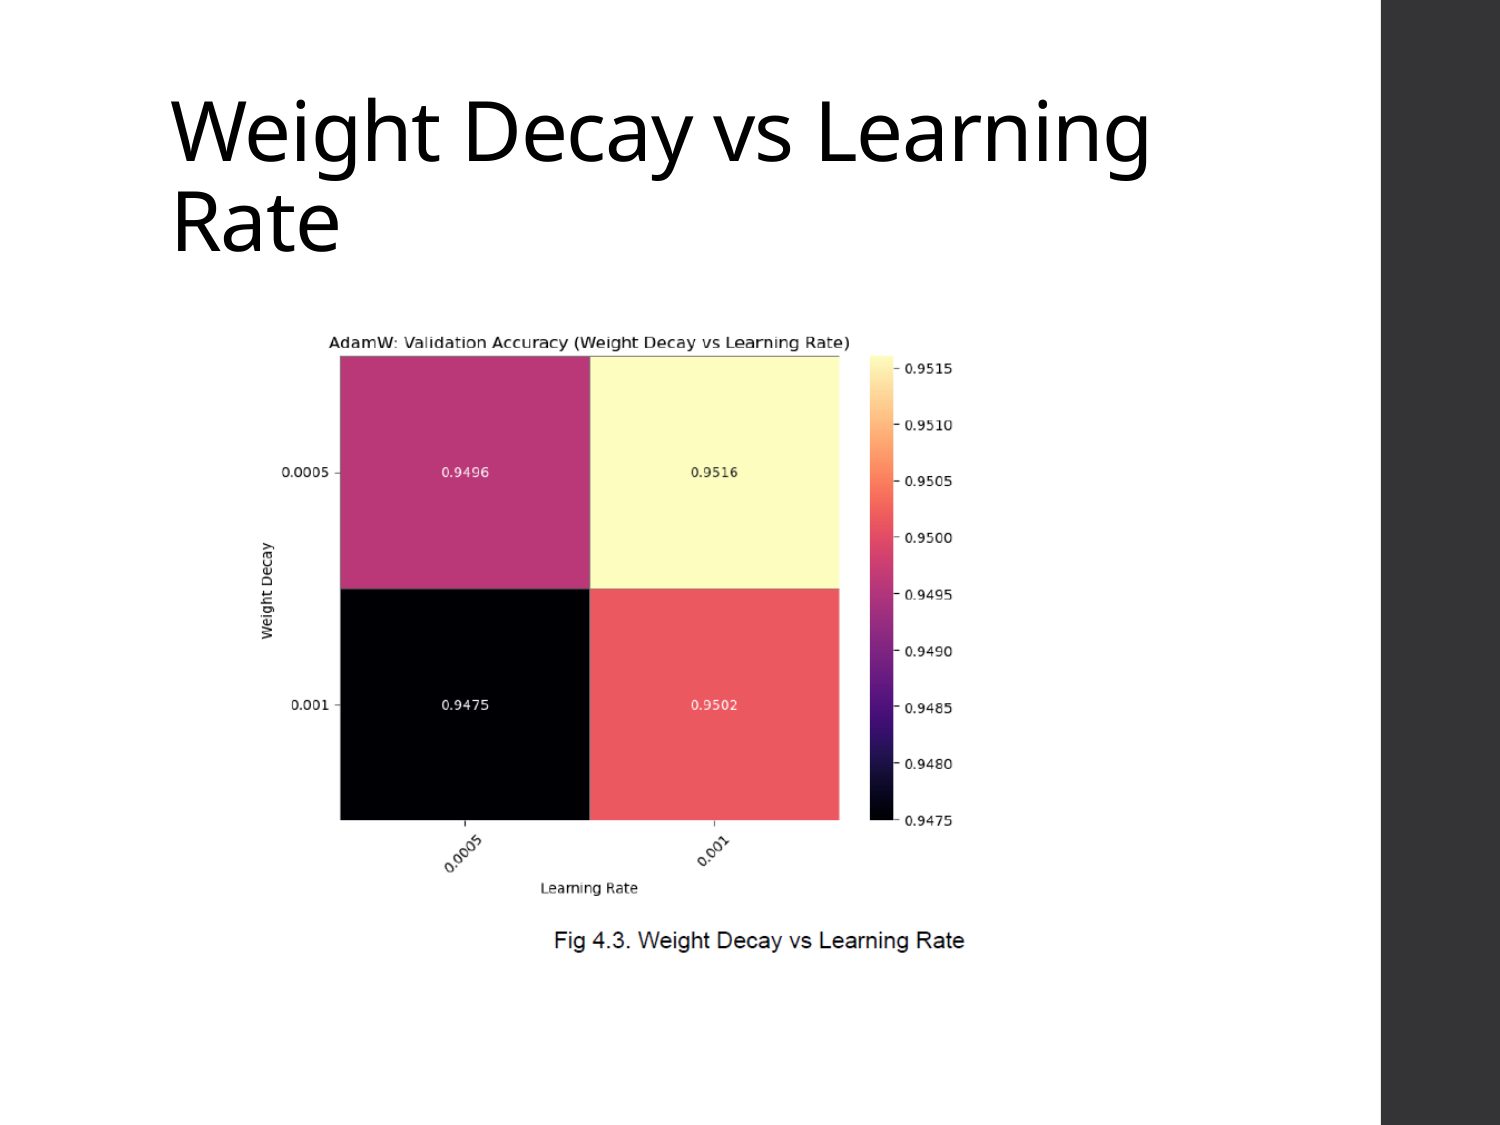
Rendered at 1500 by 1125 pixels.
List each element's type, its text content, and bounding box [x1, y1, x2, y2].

title Weight Decay vs Learning Rate [155, 60, 1348, 278]
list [243, 299, 1125, 1015]
